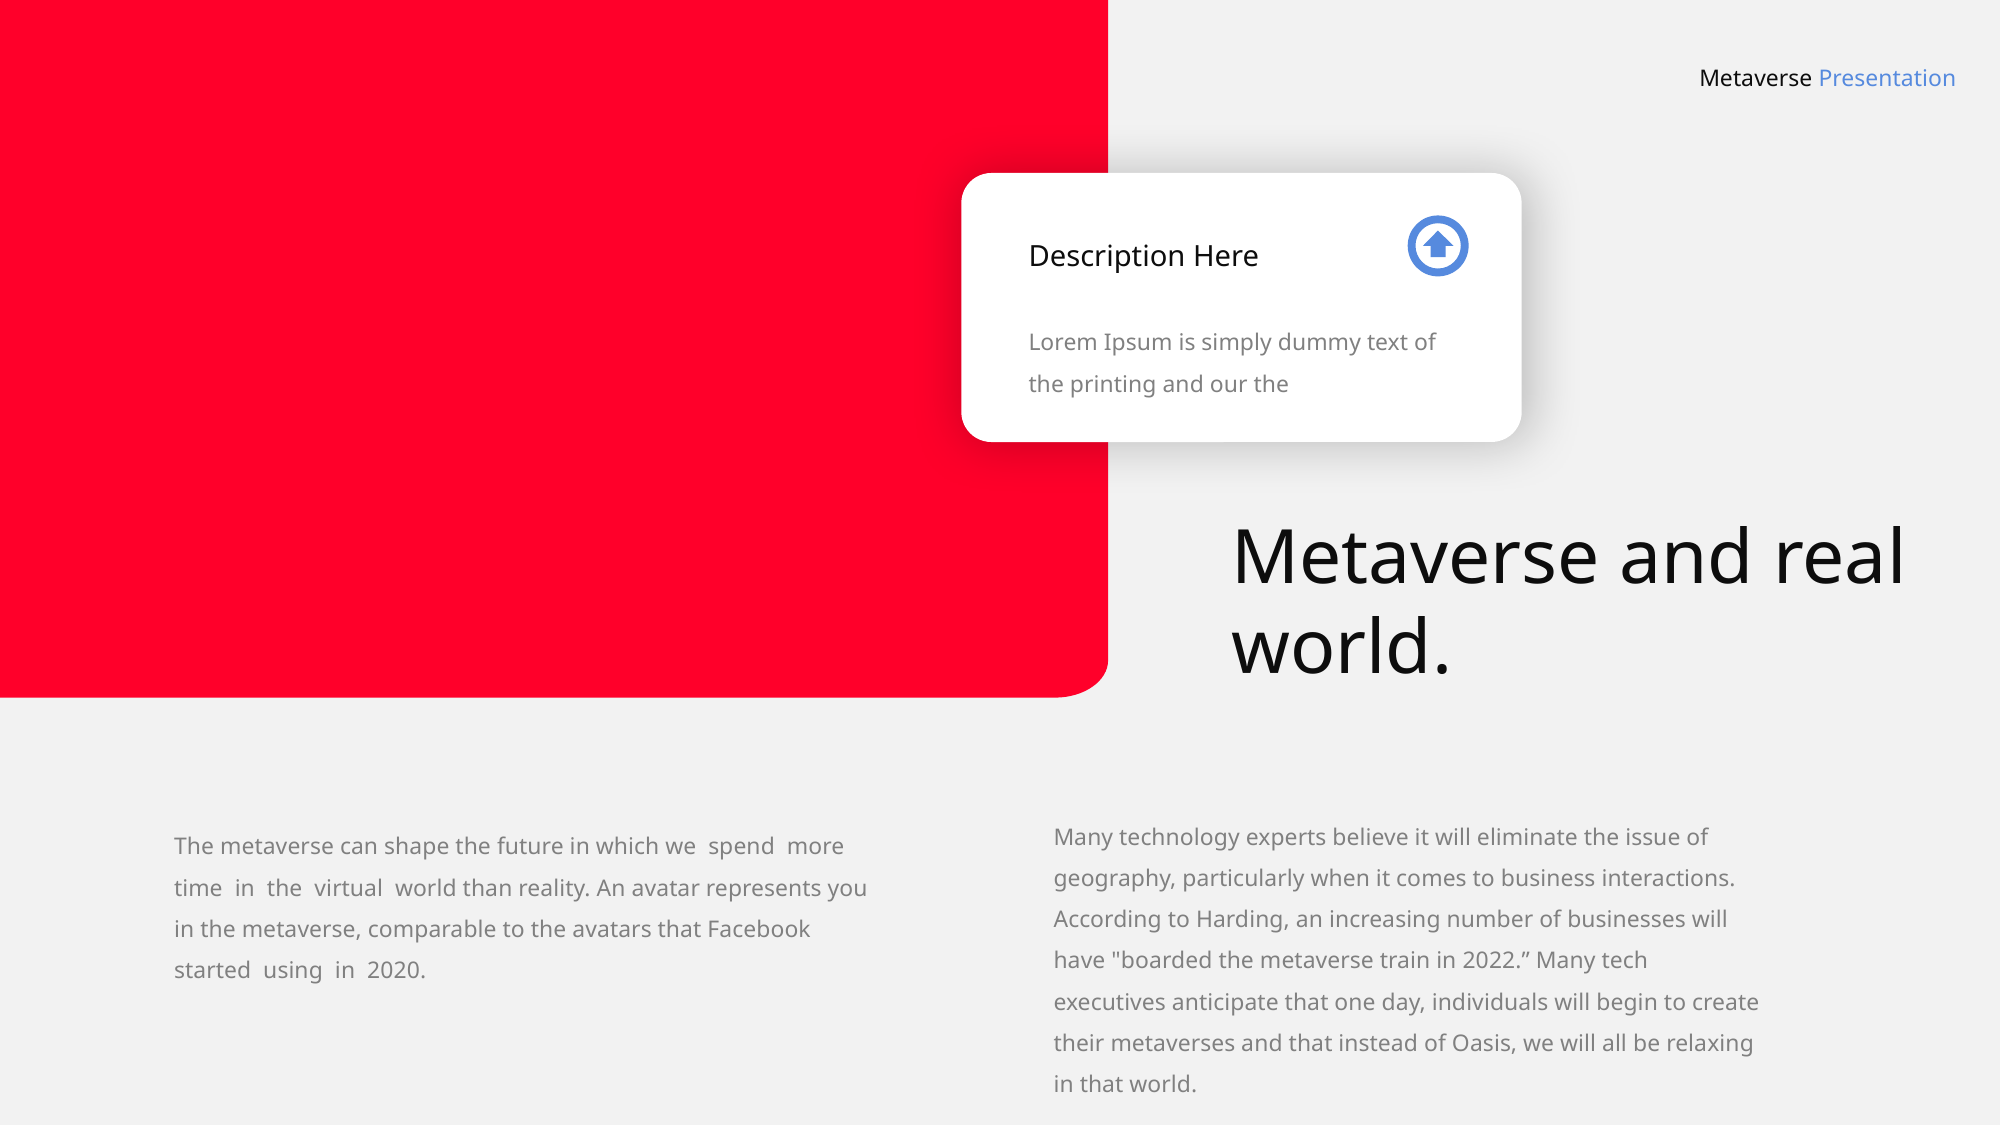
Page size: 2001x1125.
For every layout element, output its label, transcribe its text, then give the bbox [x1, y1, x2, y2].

text_box Many technology experts believe it will eliminate the issue of geography, particularly when it comes to business interactions. According to Harding, an increasing number of businesses will have "boarded the metaverse train in 2022.” Many tech executives anticipate that one day, individuals will begin to create their metaverses and that instead of Oasis, we will all be relaxing in that world. [1038, 801, 1777, 1105]
text_box Metaverse and real world. [1216, 500, 1954, 696]
text_box Lorem Ipsum is simply dummy text of the printing and our the [1109, 306, 1469, 404]
text_box Metaverse Presentation [1478, 55, 1972, 99]
text_box [1109, 171, 1523, 444]
picture [0, 0, 1109, 698]
text_box The metaverse can shape the future in which we spend more time in the virtual world than reality. An avatar represents you in the metaverse, comparable to the avatars that Facebook started using in 2020. [159, 810, 897, 991]
text_box Description Here [1109, 212, 1332, 280]
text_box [1407, 215, 1469, 277]
